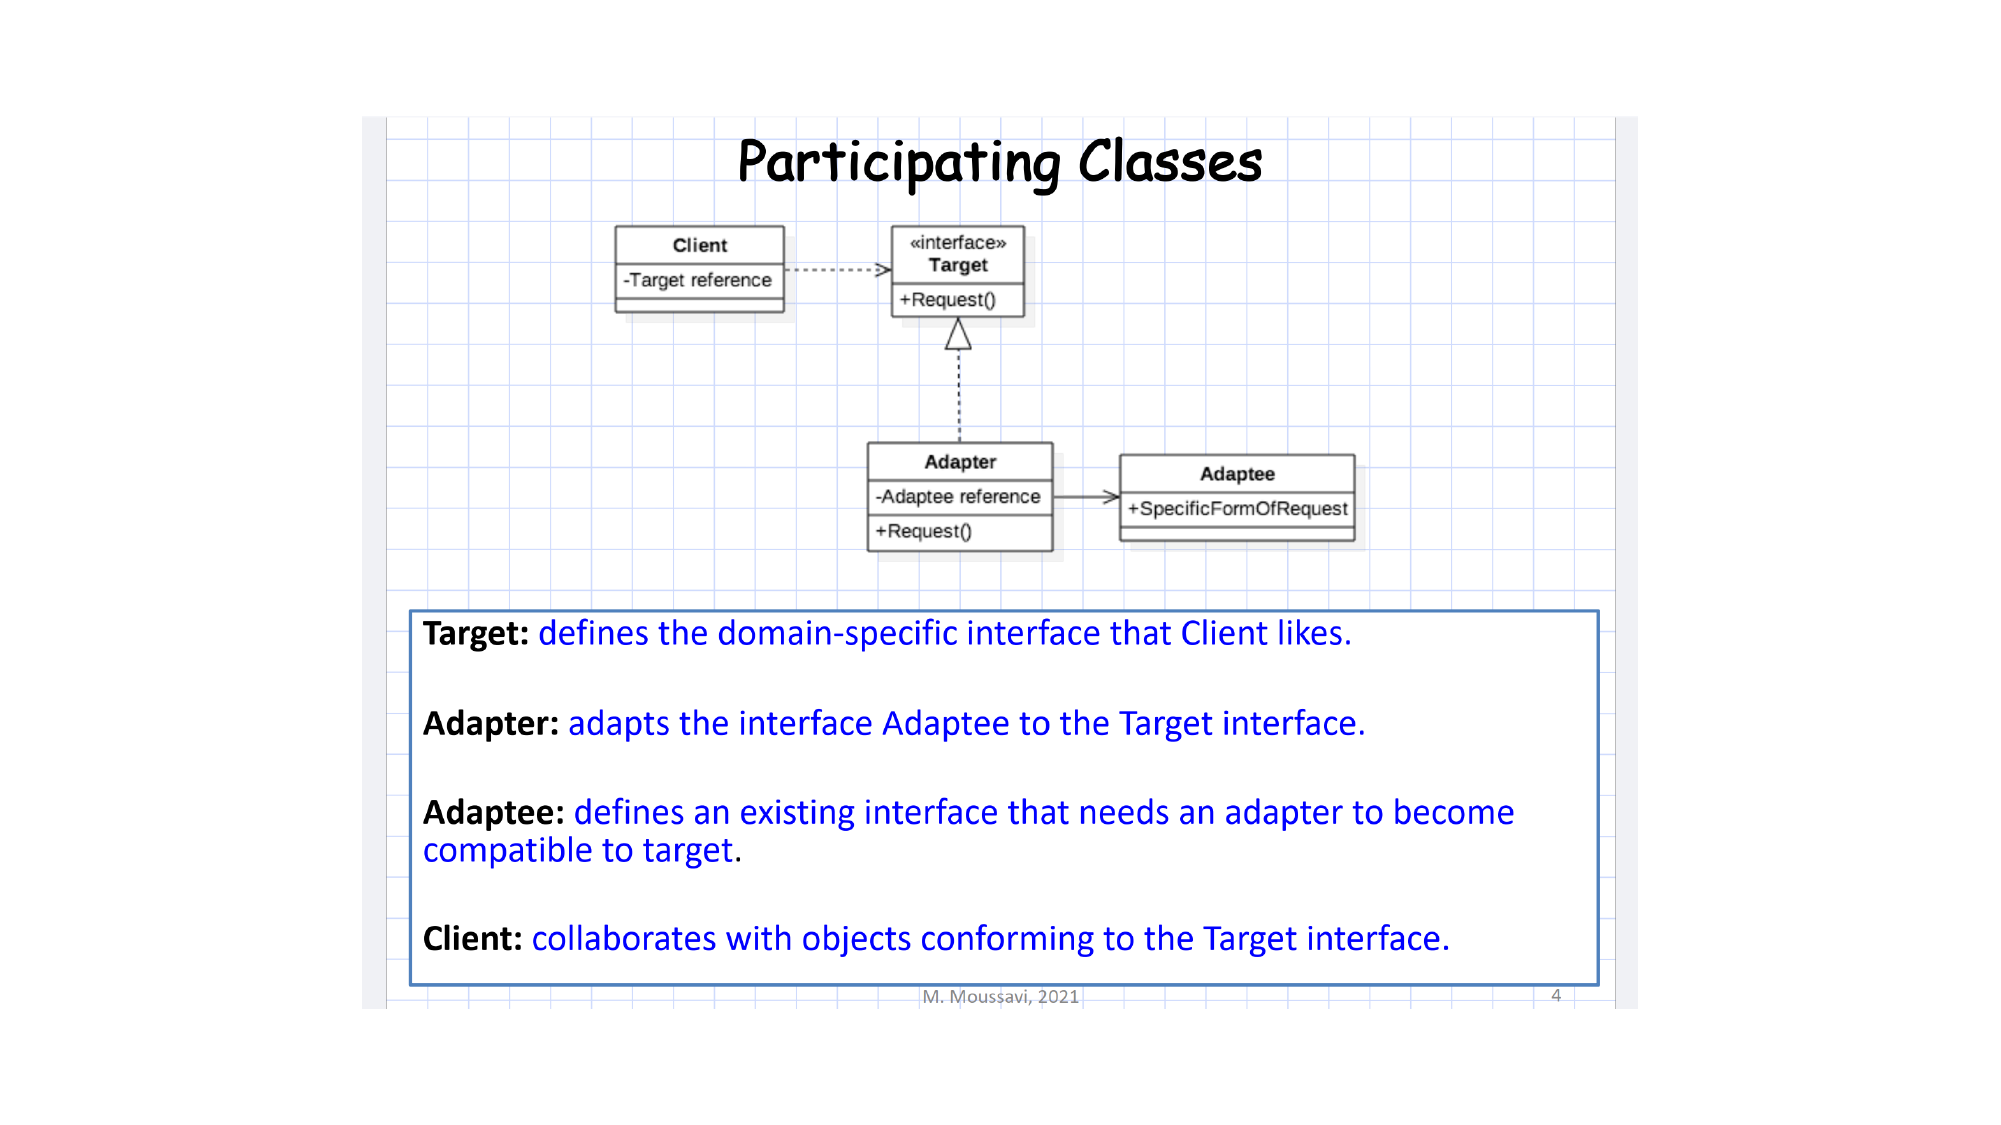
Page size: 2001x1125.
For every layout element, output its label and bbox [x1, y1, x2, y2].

picture [361, 116, 1638, 1009]
